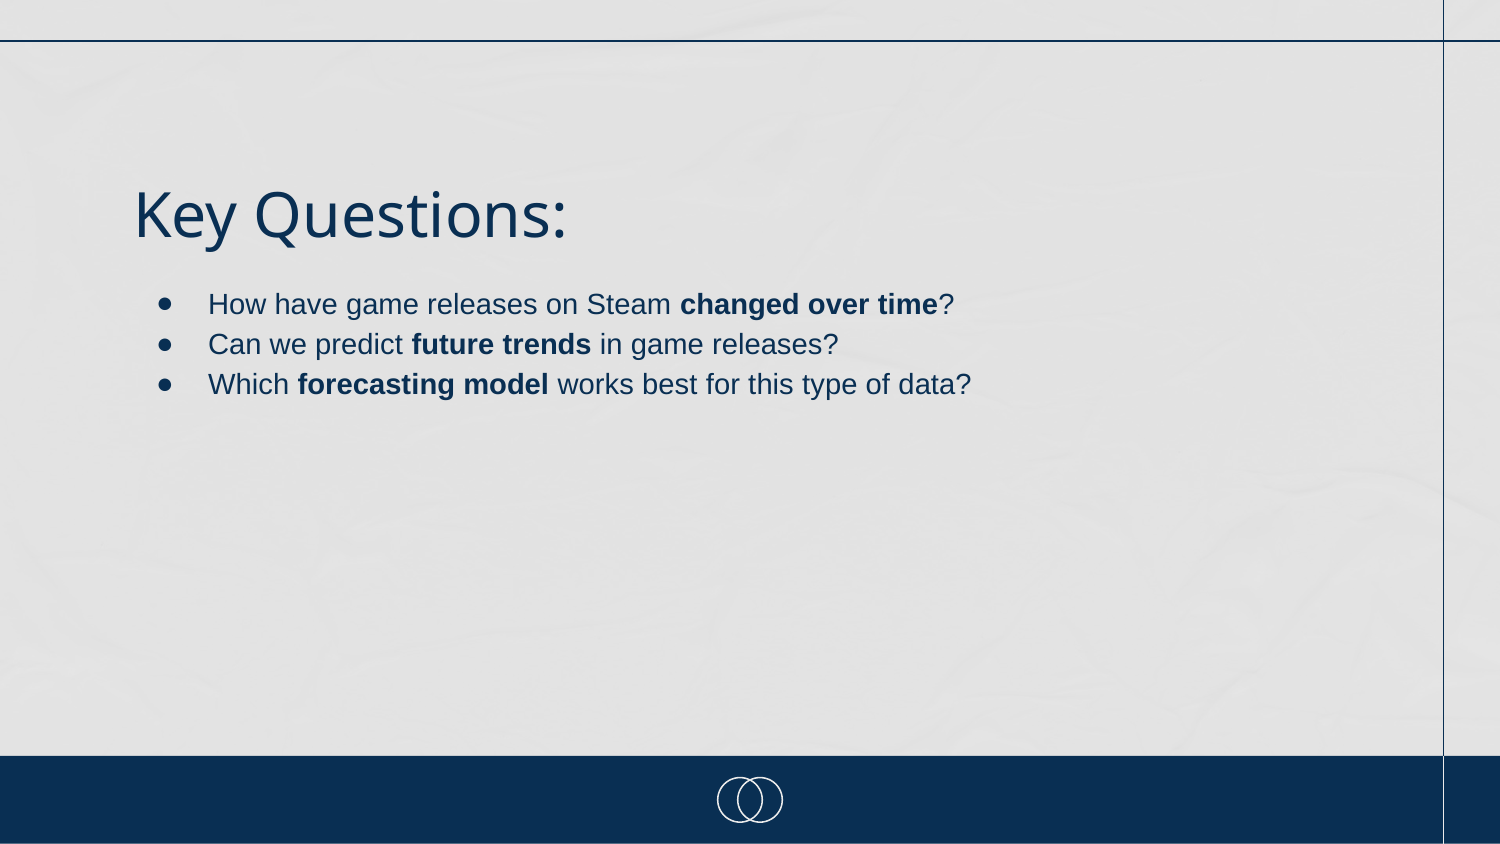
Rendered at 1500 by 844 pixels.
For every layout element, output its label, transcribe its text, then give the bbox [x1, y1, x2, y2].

list How have game releases on Steam changed over time? Can we predict future trends in game releases? Which forecasting model works best for this type of data? [118, 265, 1001, 673]
title Key Questions: [118, 171, 882, 265]
